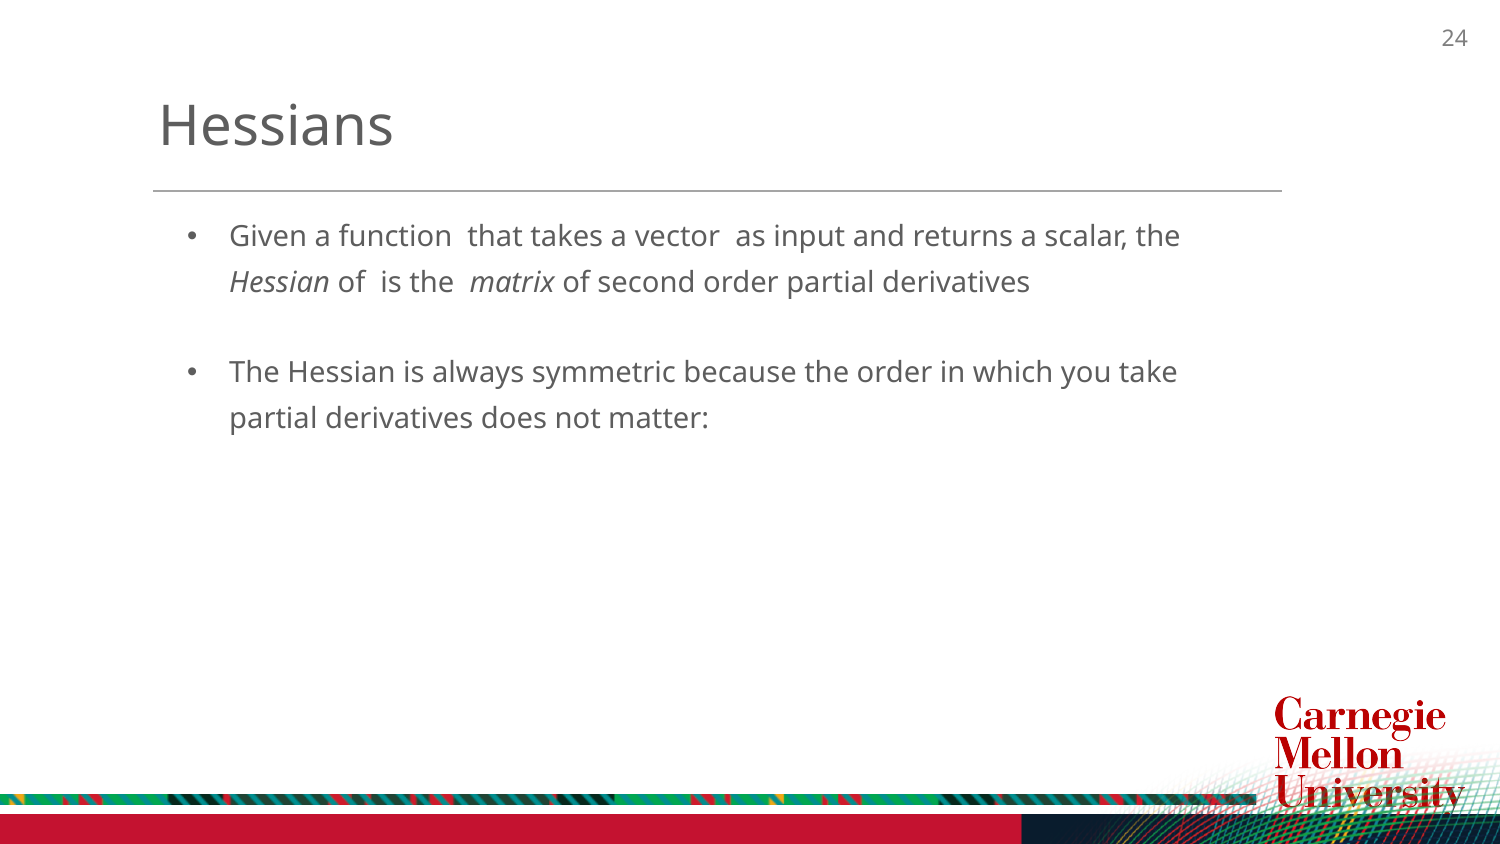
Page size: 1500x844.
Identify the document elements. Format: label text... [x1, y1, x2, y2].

picture [0, 696, 1500, 844]
list Hessians [153, 87, 1279, 167]
